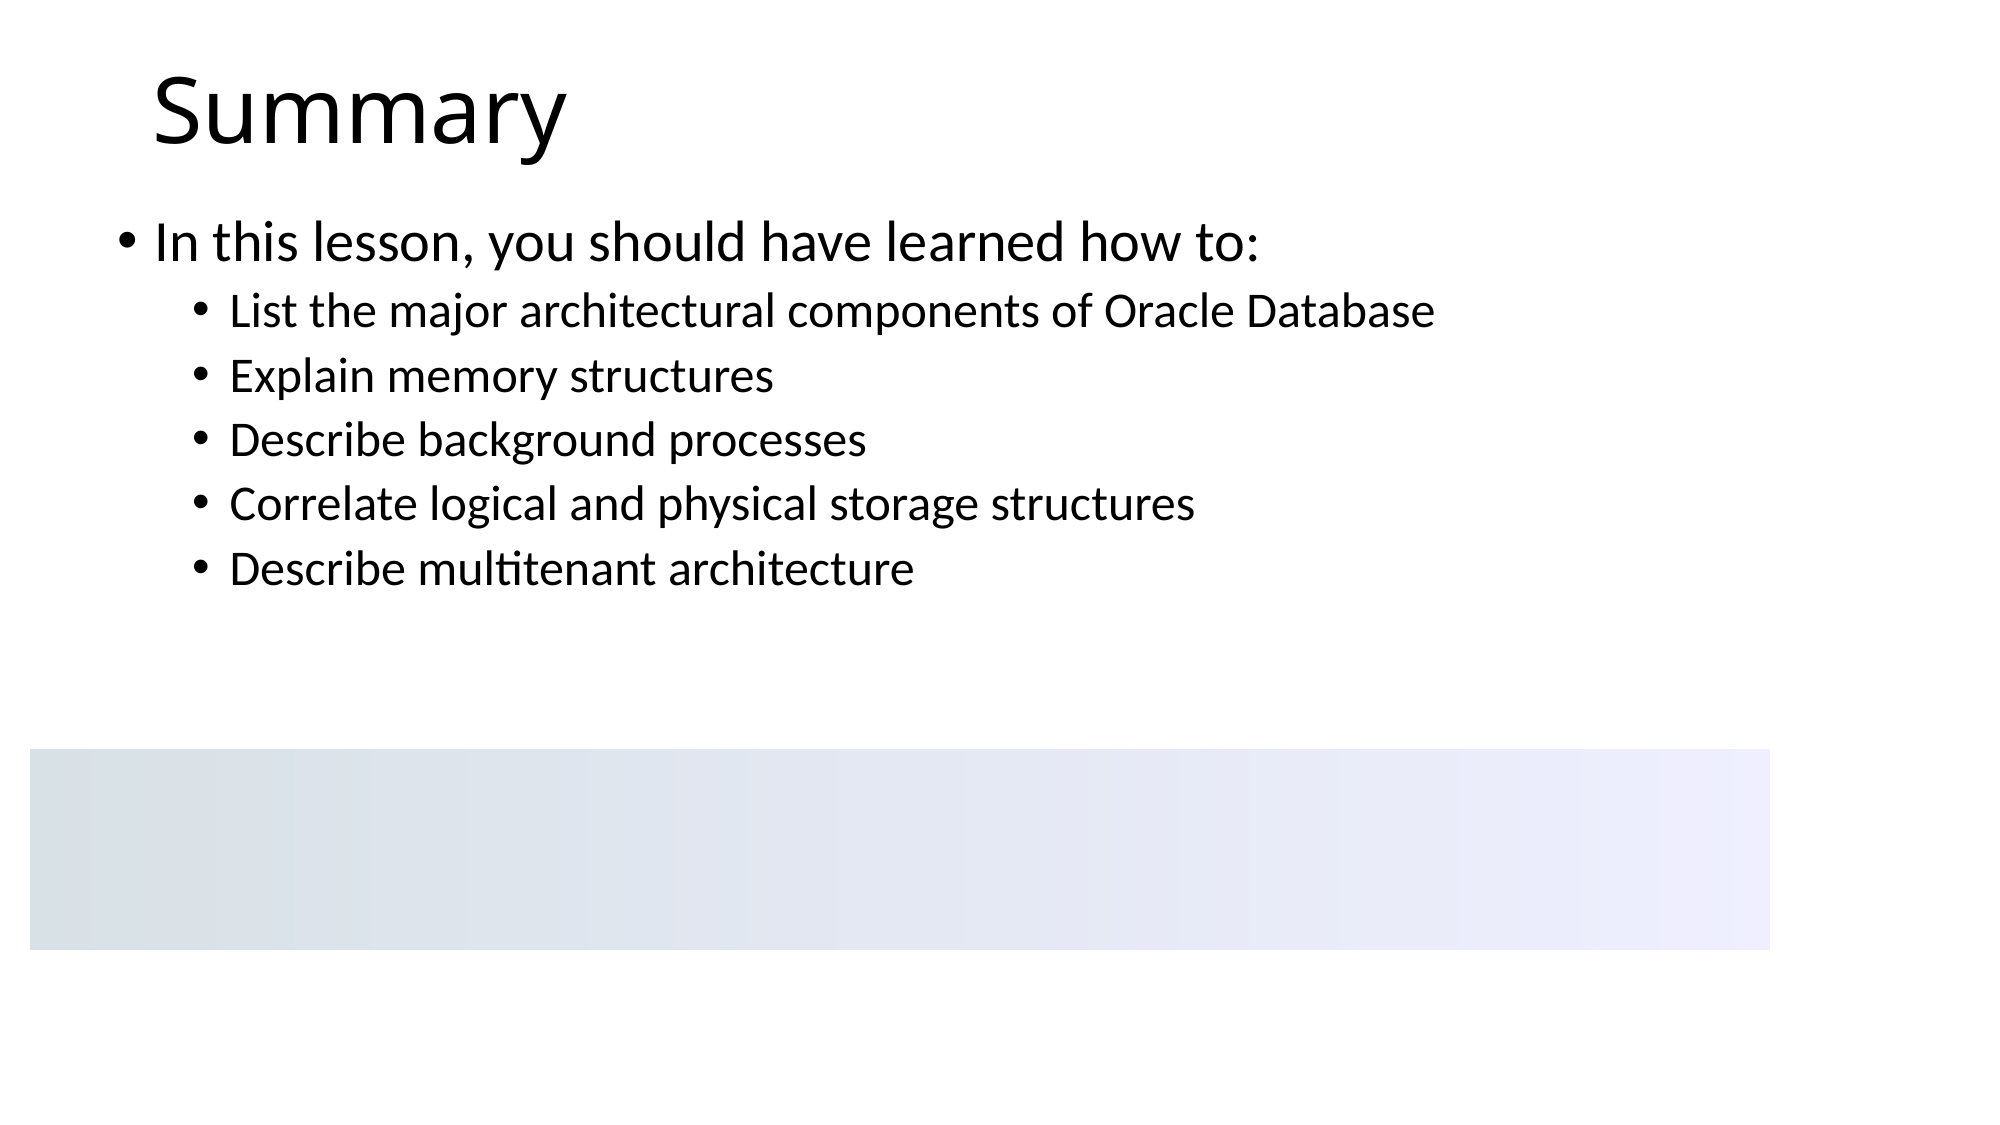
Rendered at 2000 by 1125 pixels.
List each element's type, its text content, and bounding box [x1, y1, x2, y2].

title Summary [137, 59, 1862, 203]
text_box [30, 749, 1770, 950]
list In this lesson, you should have learned how to: List the major architectural components of Oracle Database Explain memory structures Describe background processes Correlate logical and physical storage structures Describe multitenant architecture [102, 203, 1898, 623]
